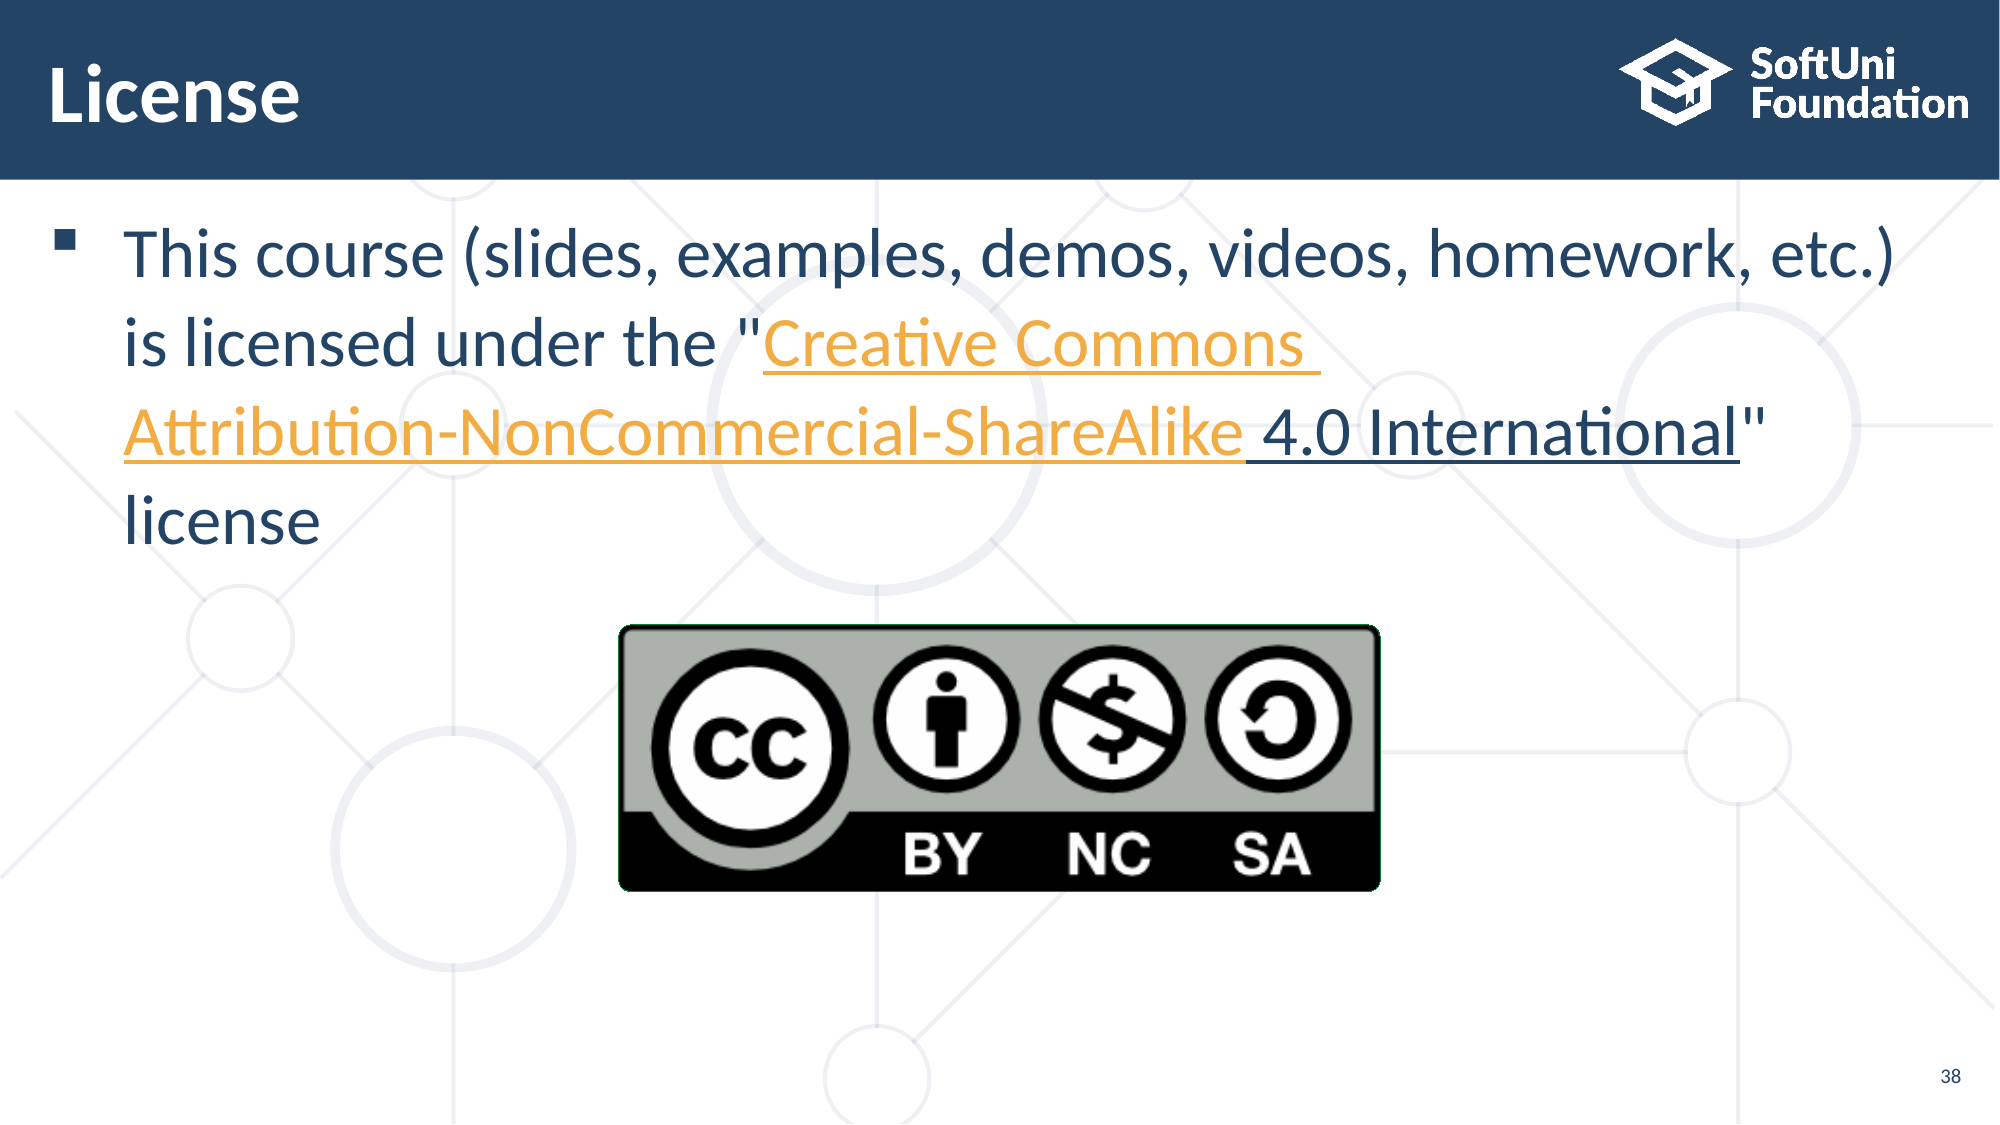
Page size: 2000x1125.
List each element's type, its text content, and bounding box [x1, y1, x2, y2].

title License [31, 16, 1591, 162]
picture [1618, 38, 1968, 126]
picture [618, 624, 1381, 892]
list This course (slides, examples, demos, videos, homework, etc.) is licensed under the "Creative Commons Attribution-NonCommercial-ShareAlike 4.0 International" license [31, 196, 1970, 1050]
slide_number 38 [1896, 1049, 1968, 1101]
